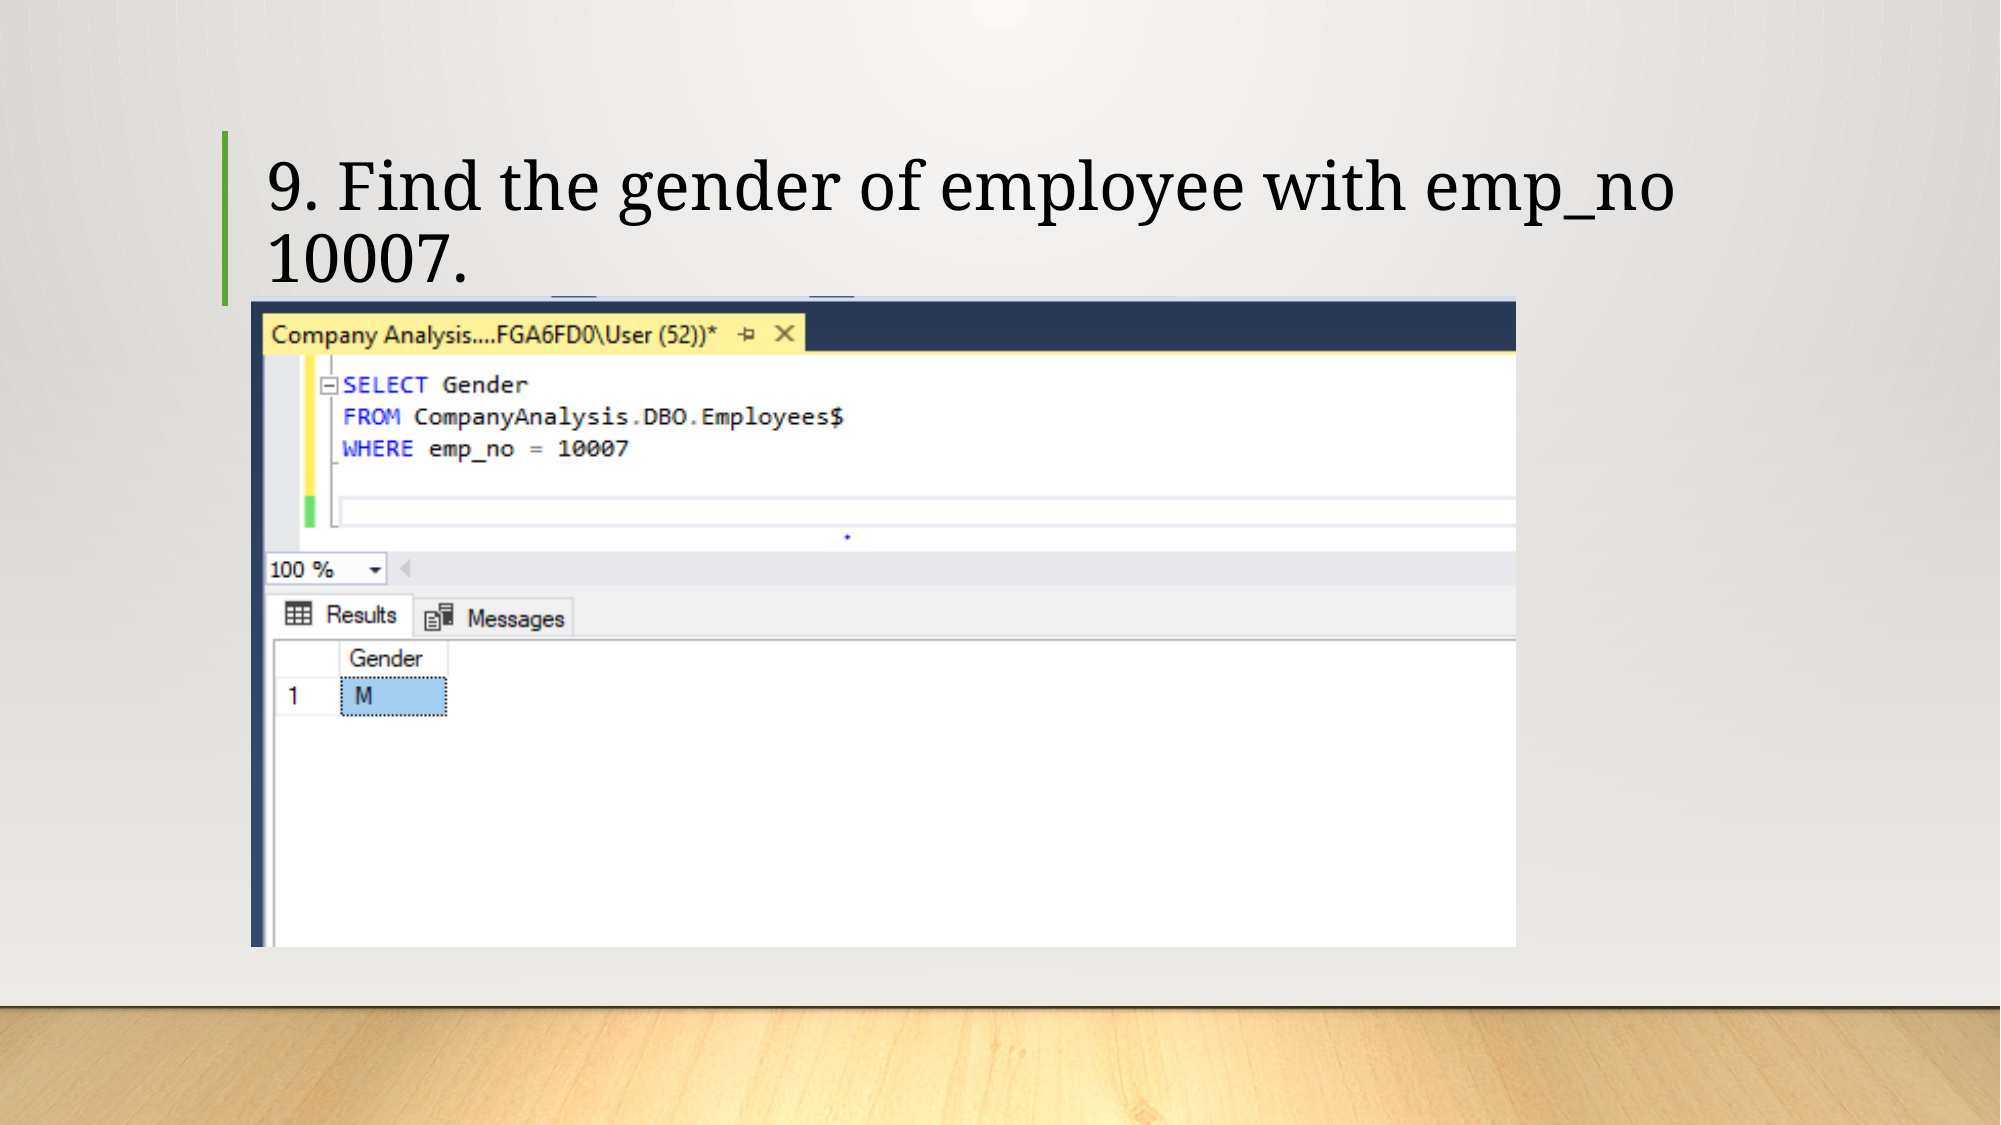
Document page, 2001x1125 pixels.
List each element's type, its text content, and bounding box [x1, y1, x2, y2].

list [251, 296, 1516, 947]
title 9. Find the gender of employee with emp_no 10007. [251, 131, 1814, 305]
picture [0, 1006, 2000, 1125]
